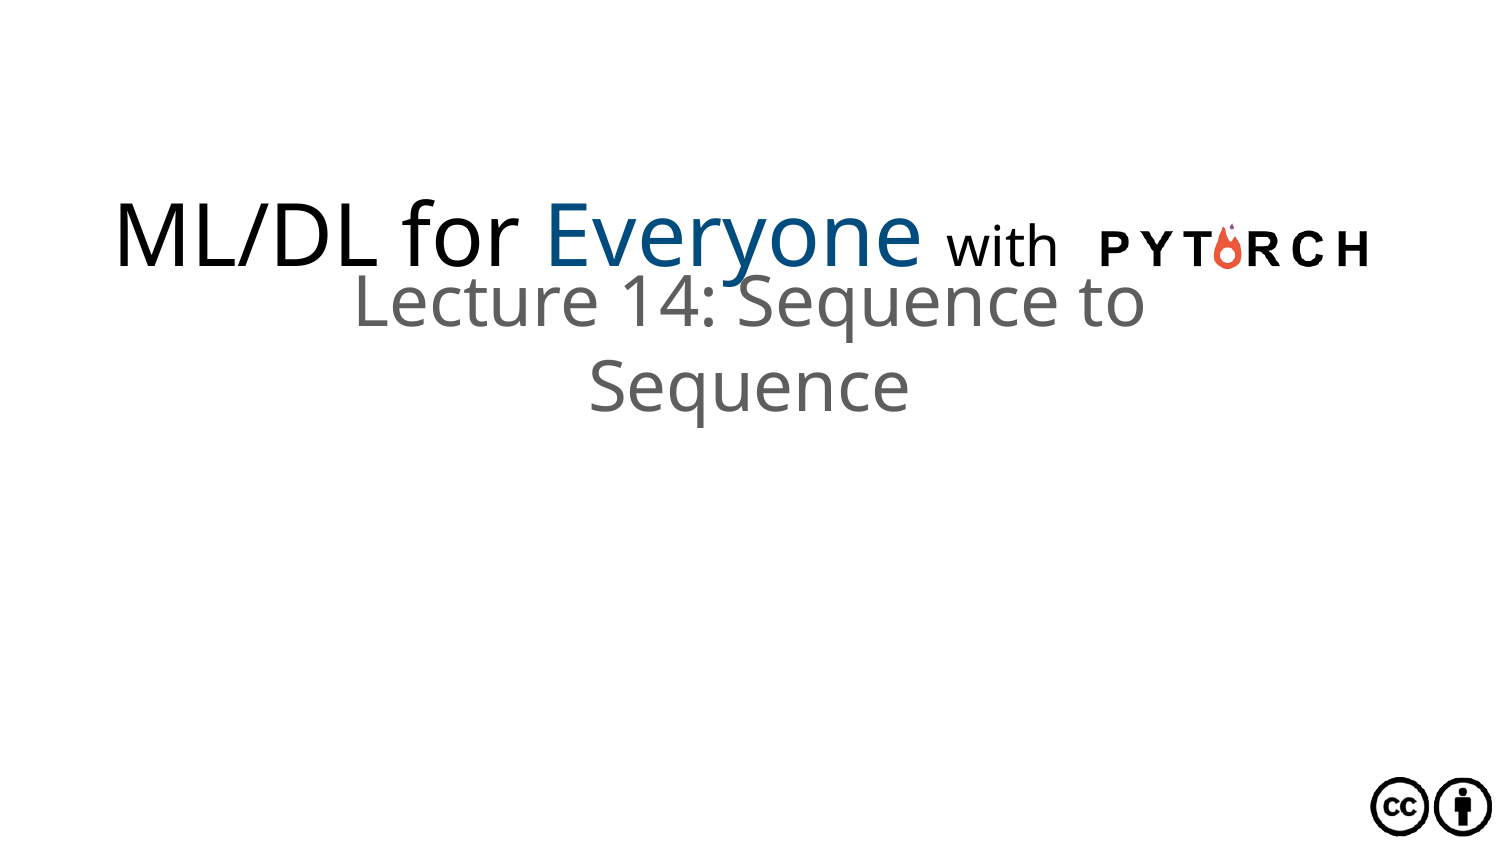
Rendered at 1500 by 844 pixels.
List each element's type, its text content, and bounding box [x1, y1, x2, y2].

picture [1068, 203, 1405, 295]
picture [1370, 772, 1496, 841]
title ML/DL for Everyone with [103, 2, 1109, 288]
text_box Lecture 14: Sequence to Sequence [178, 294, 1322, 386]
